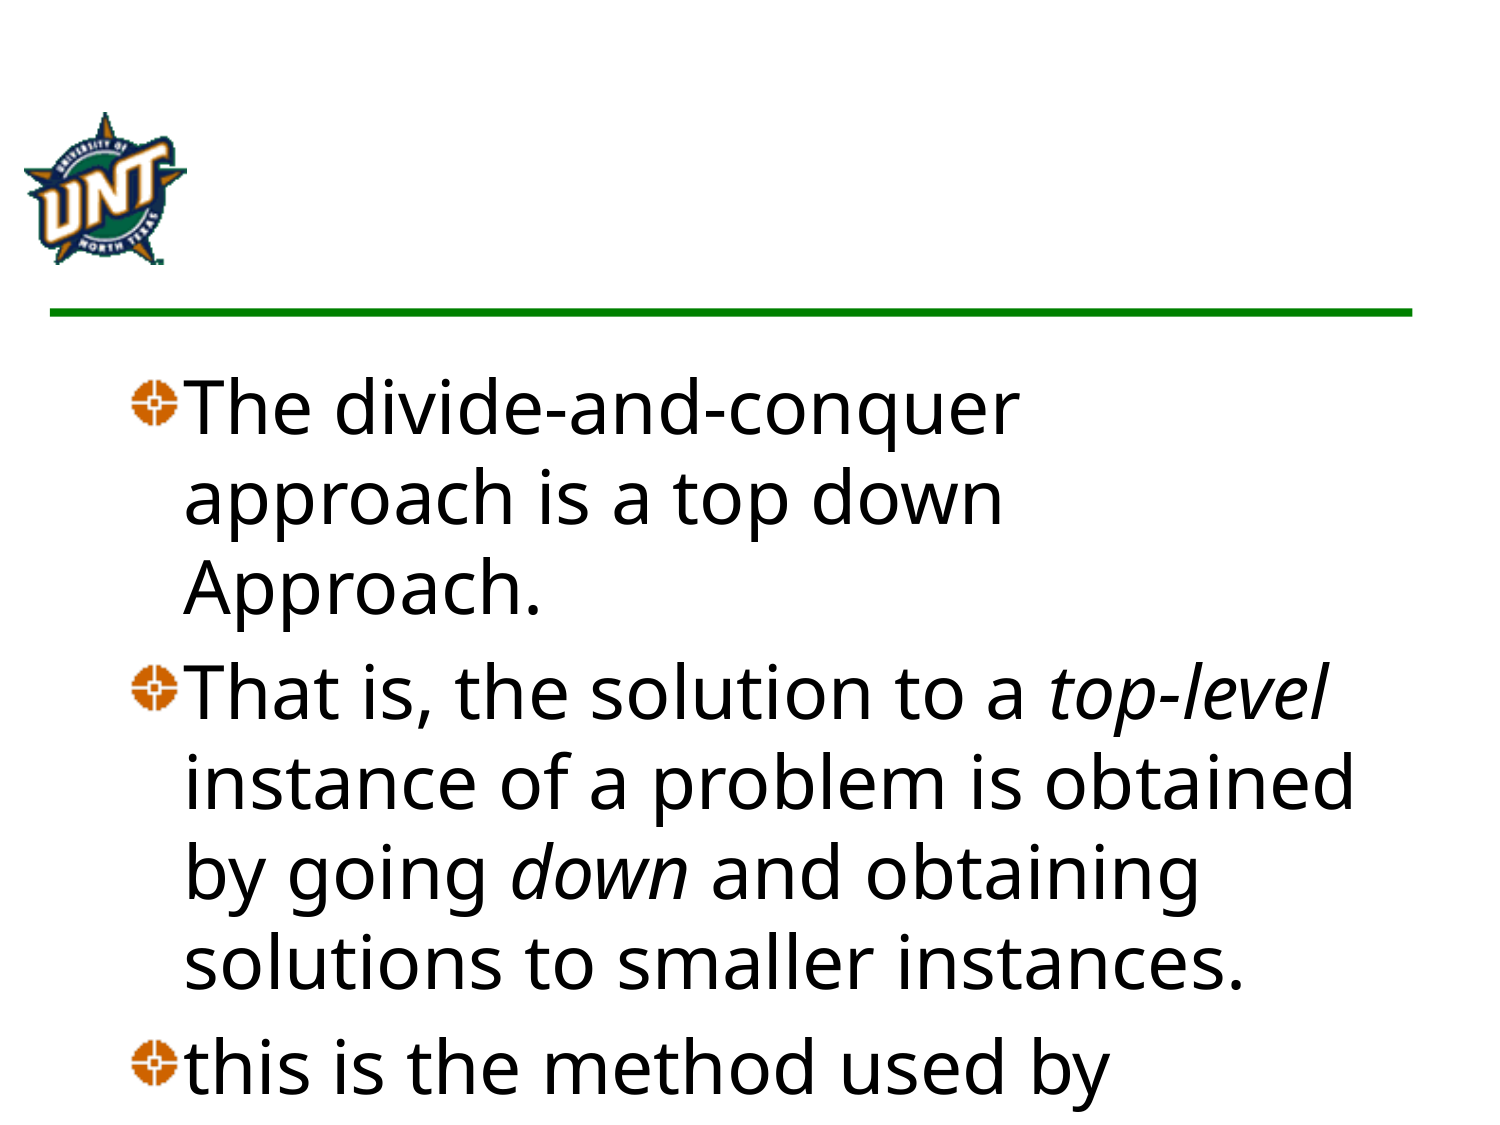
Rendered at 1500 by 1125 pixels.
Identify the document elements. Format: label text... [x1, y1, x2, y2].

picture [127, 663, 181, 717]
picture [127, 1038, 181, 1092]
list The divide-and-conquer approach is a top down Approach. That is, the solution to a top-level instance of a problem is obtained by going down and obtaining solutions to smaller instances. this is the method used by recursive routines. [112, 352, 1388, 913]
picture [24, 112, 187, 265]
picture [127, 378, 181, 432]
